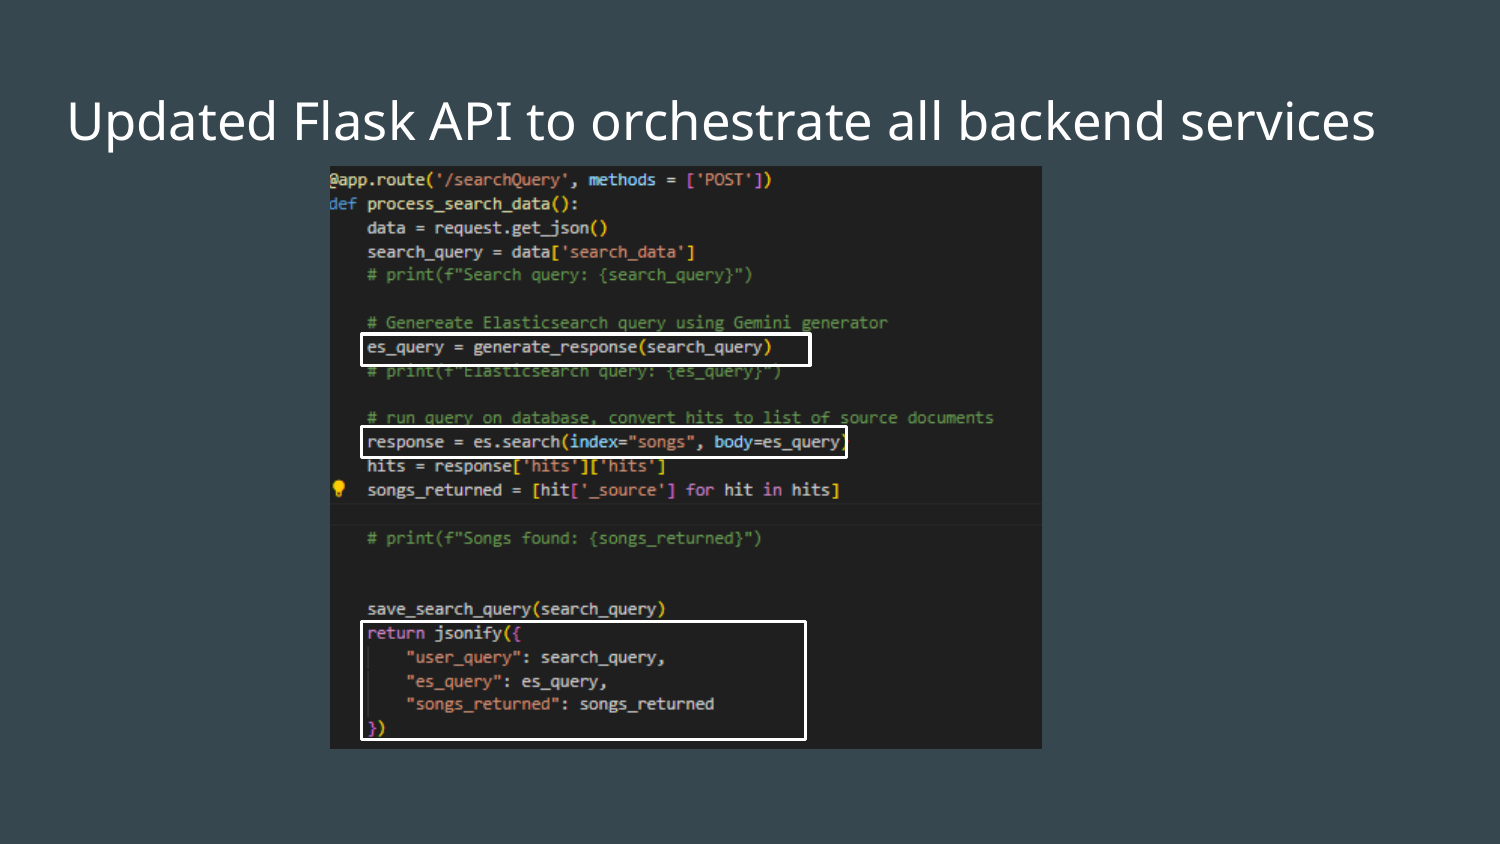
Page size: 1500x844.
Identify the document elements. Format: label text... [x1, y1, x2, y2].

title Updated Flask API to orchestrate all backend services [51, 72, 1449, 167]
picture [330, 166, 1042, 749]
